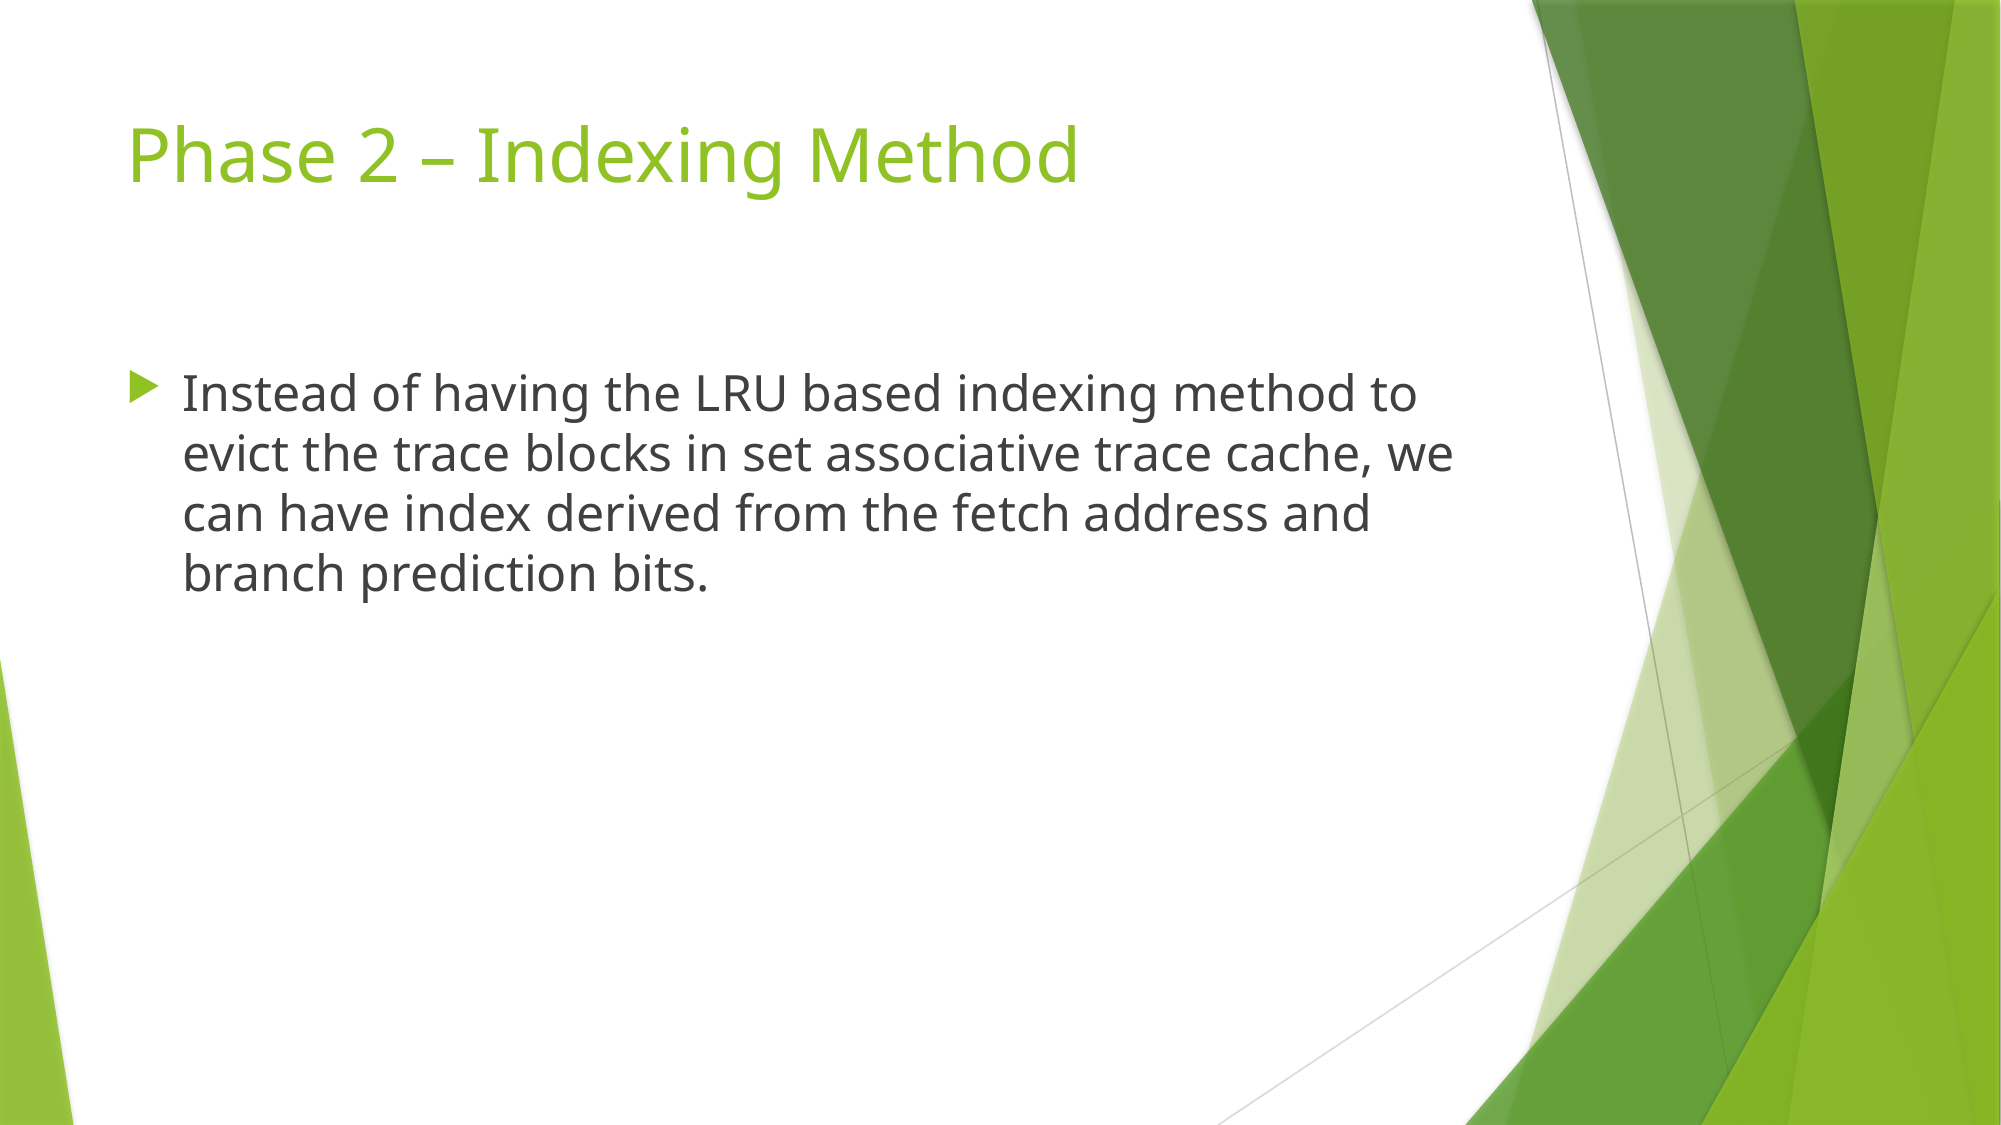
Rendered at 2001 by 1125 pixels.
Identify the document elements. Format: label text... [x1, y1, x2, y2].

list Instead of having the LRU based indexing method to evict the trace blocks in set associative trace cache, we can have index derived from the fetch address and branch prediction bits. [111, 354, 1522, 992]
title Phase 2 – Indexing Method [111, 99, 1522, 317]
